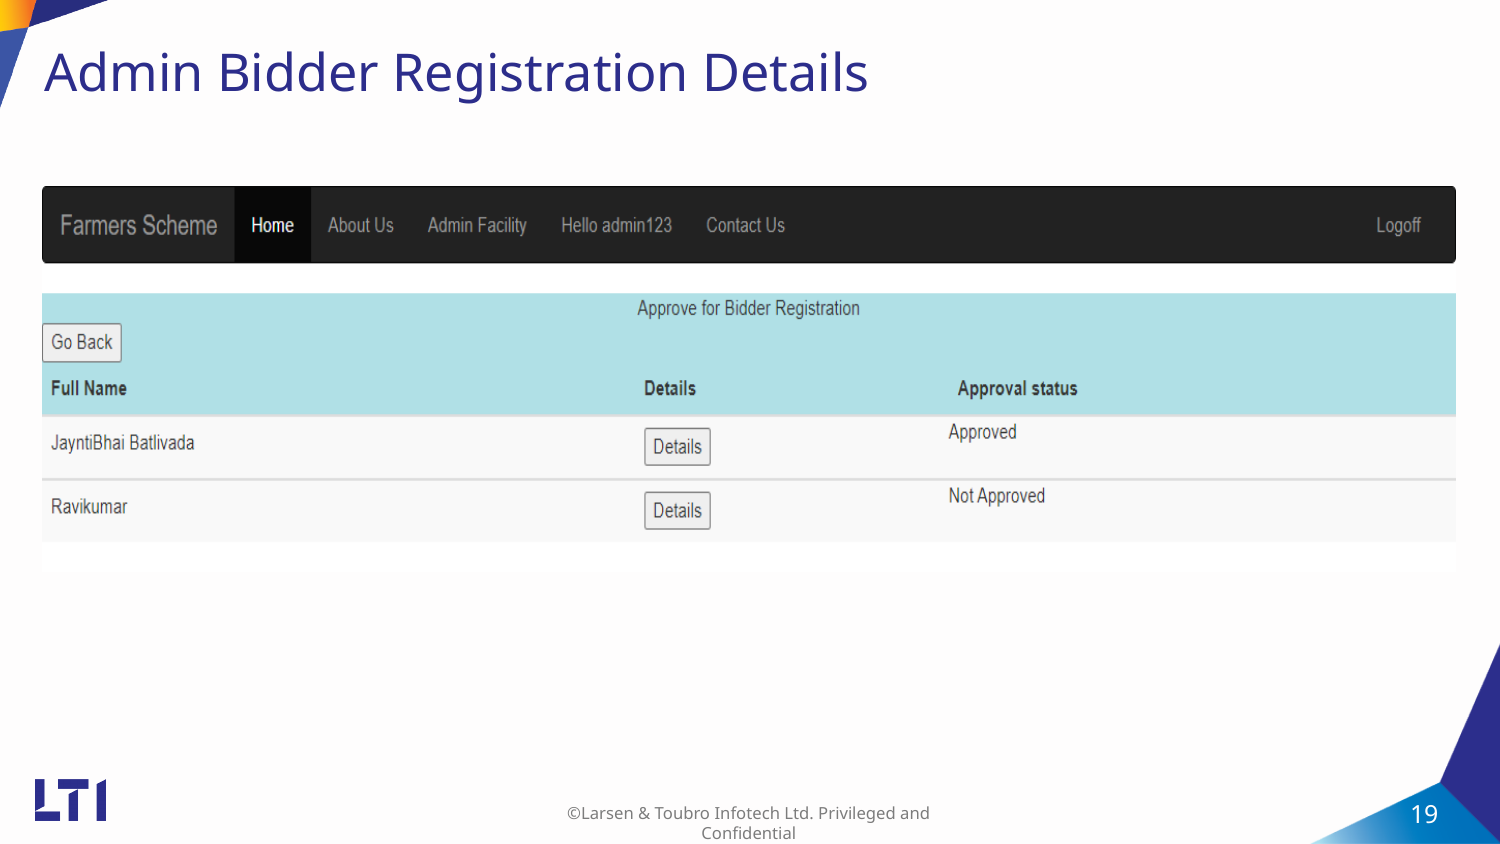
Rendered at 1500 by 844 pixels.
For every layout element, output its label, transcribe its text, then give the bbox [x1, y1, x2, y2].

picture [35, 779, 106, 821]
picture [1288, 640, 1500, 844]
picture [0, 0, 109, 110]
title Admin Bidder Registration Details [43, 38, 1362, 104]
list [42, 186, 1456, 573]
